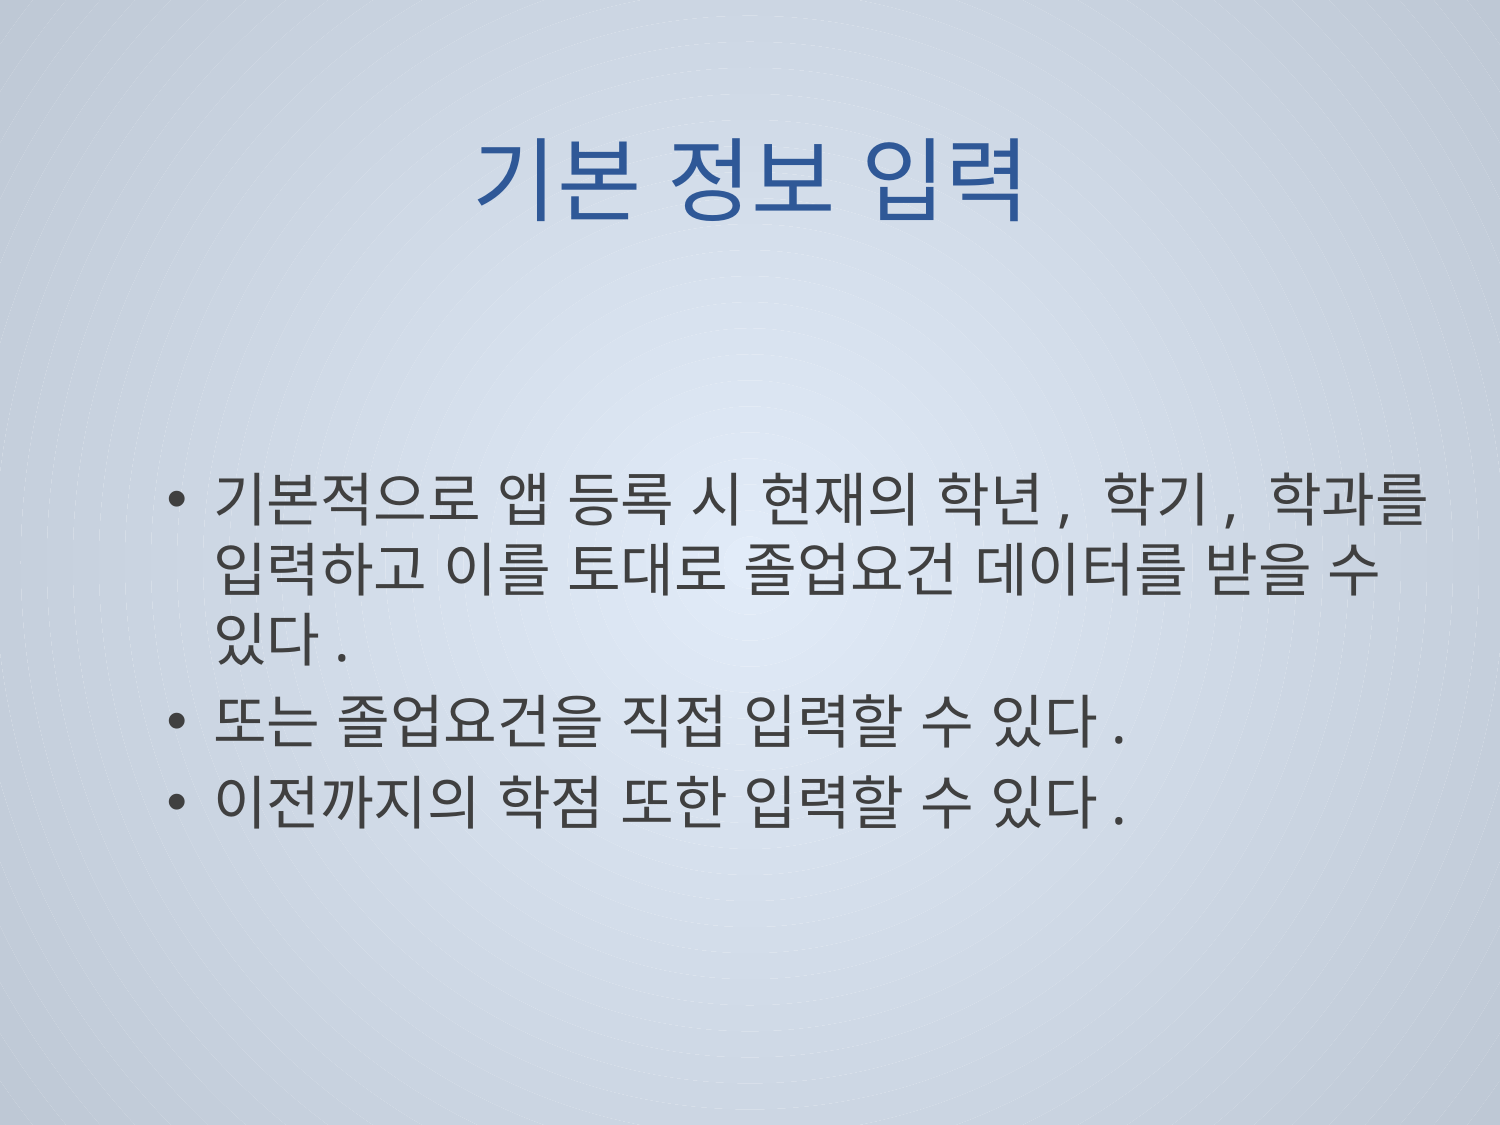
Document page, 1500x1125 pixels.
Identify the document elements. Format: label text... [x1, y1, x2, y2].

list 기본적으로 앱 등록 시 현재의 학년, 학기, 학과를 입력하고 이를 토대로 졸업요건 데이터를 받을 수 있다. 또는 졸업요건을 직접 입력할 수 있다. 이전까지의 학점 또한 입력할 수 있다. [76, 456, 1461, 1064]
title 기본 정보 입력 [76, 125, 1427, 220]
